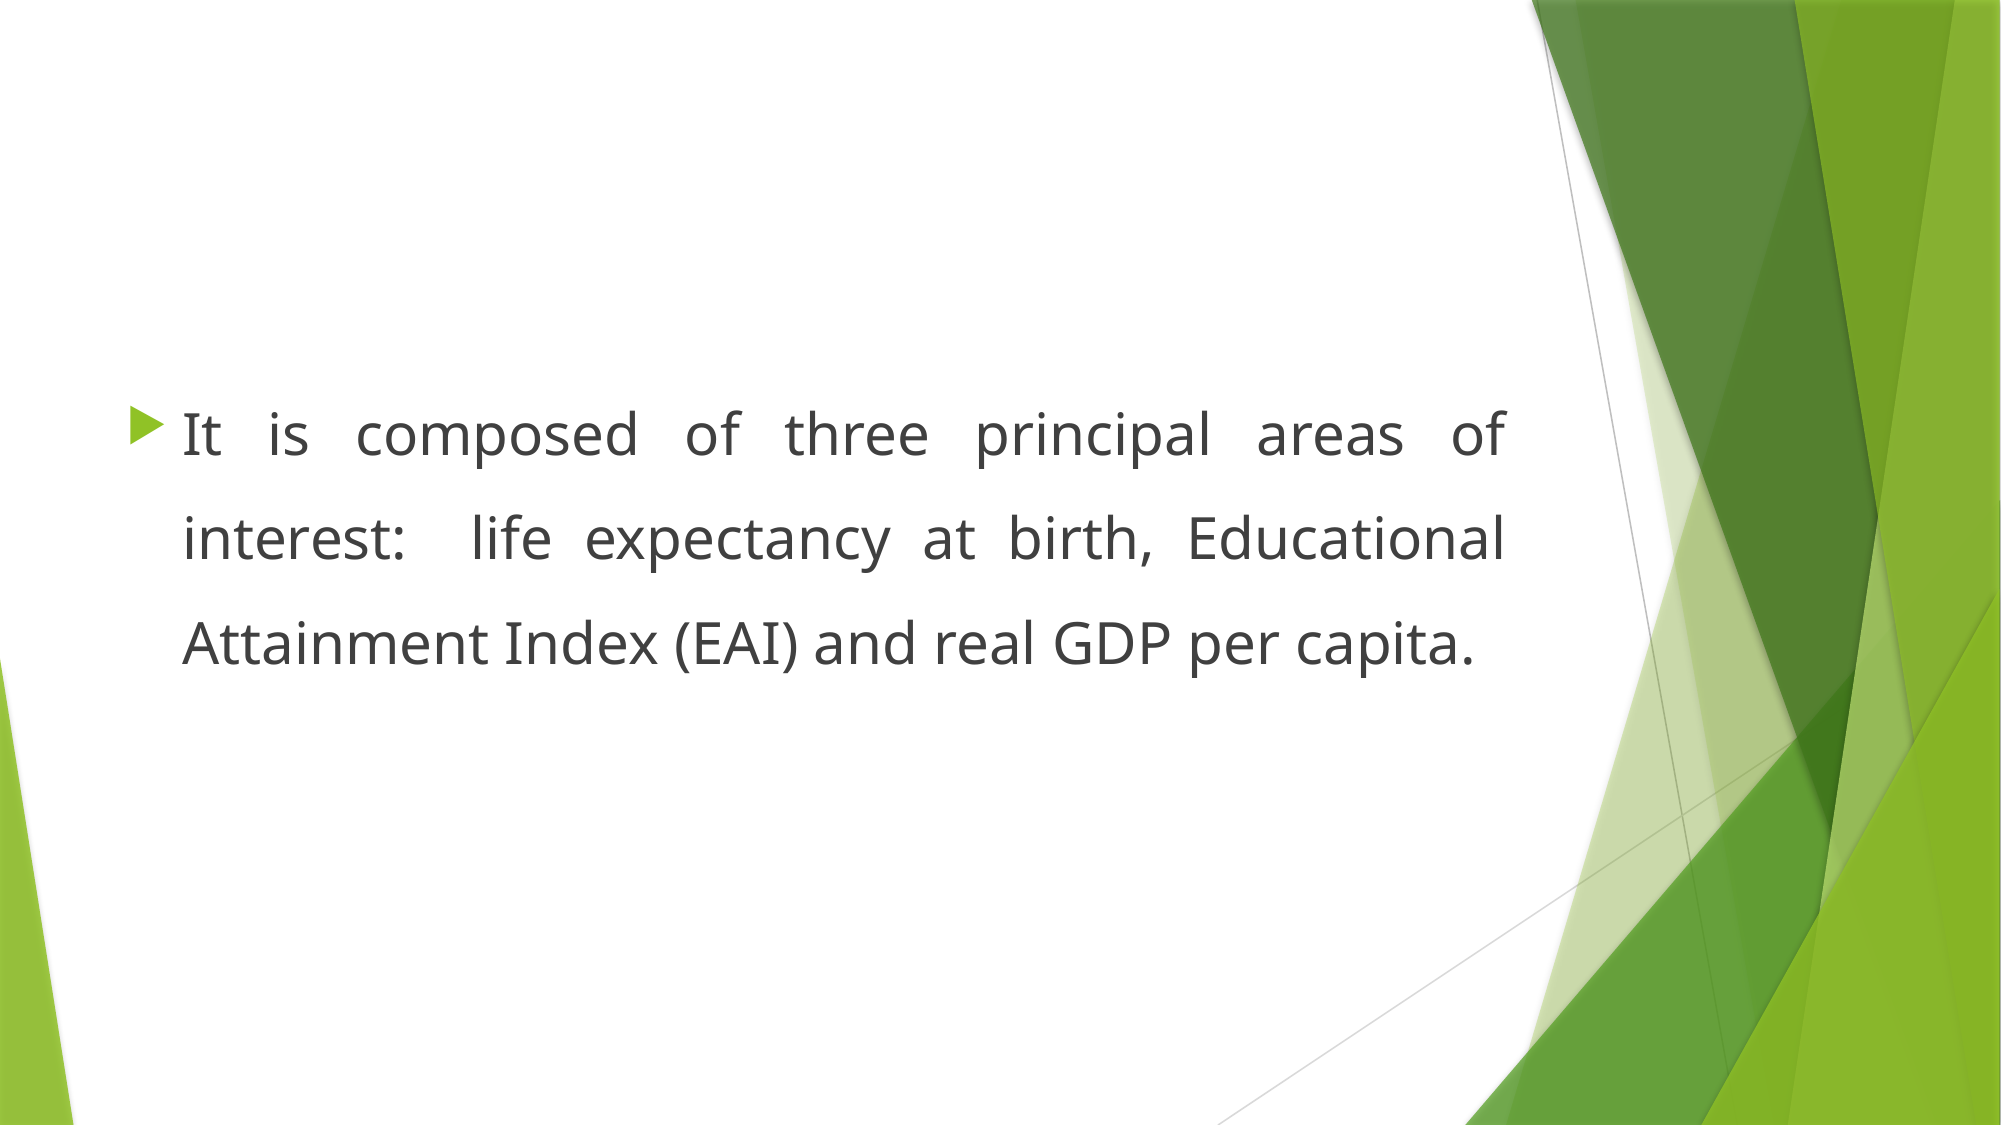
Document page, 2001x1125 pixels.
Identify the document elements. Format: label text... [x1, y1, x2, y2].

list It is composed of three principal areas of interest: life expectancy at birth, Educational Attainment Index (EAI) and real GDP per capita. [111, 354, 1522, 992]
